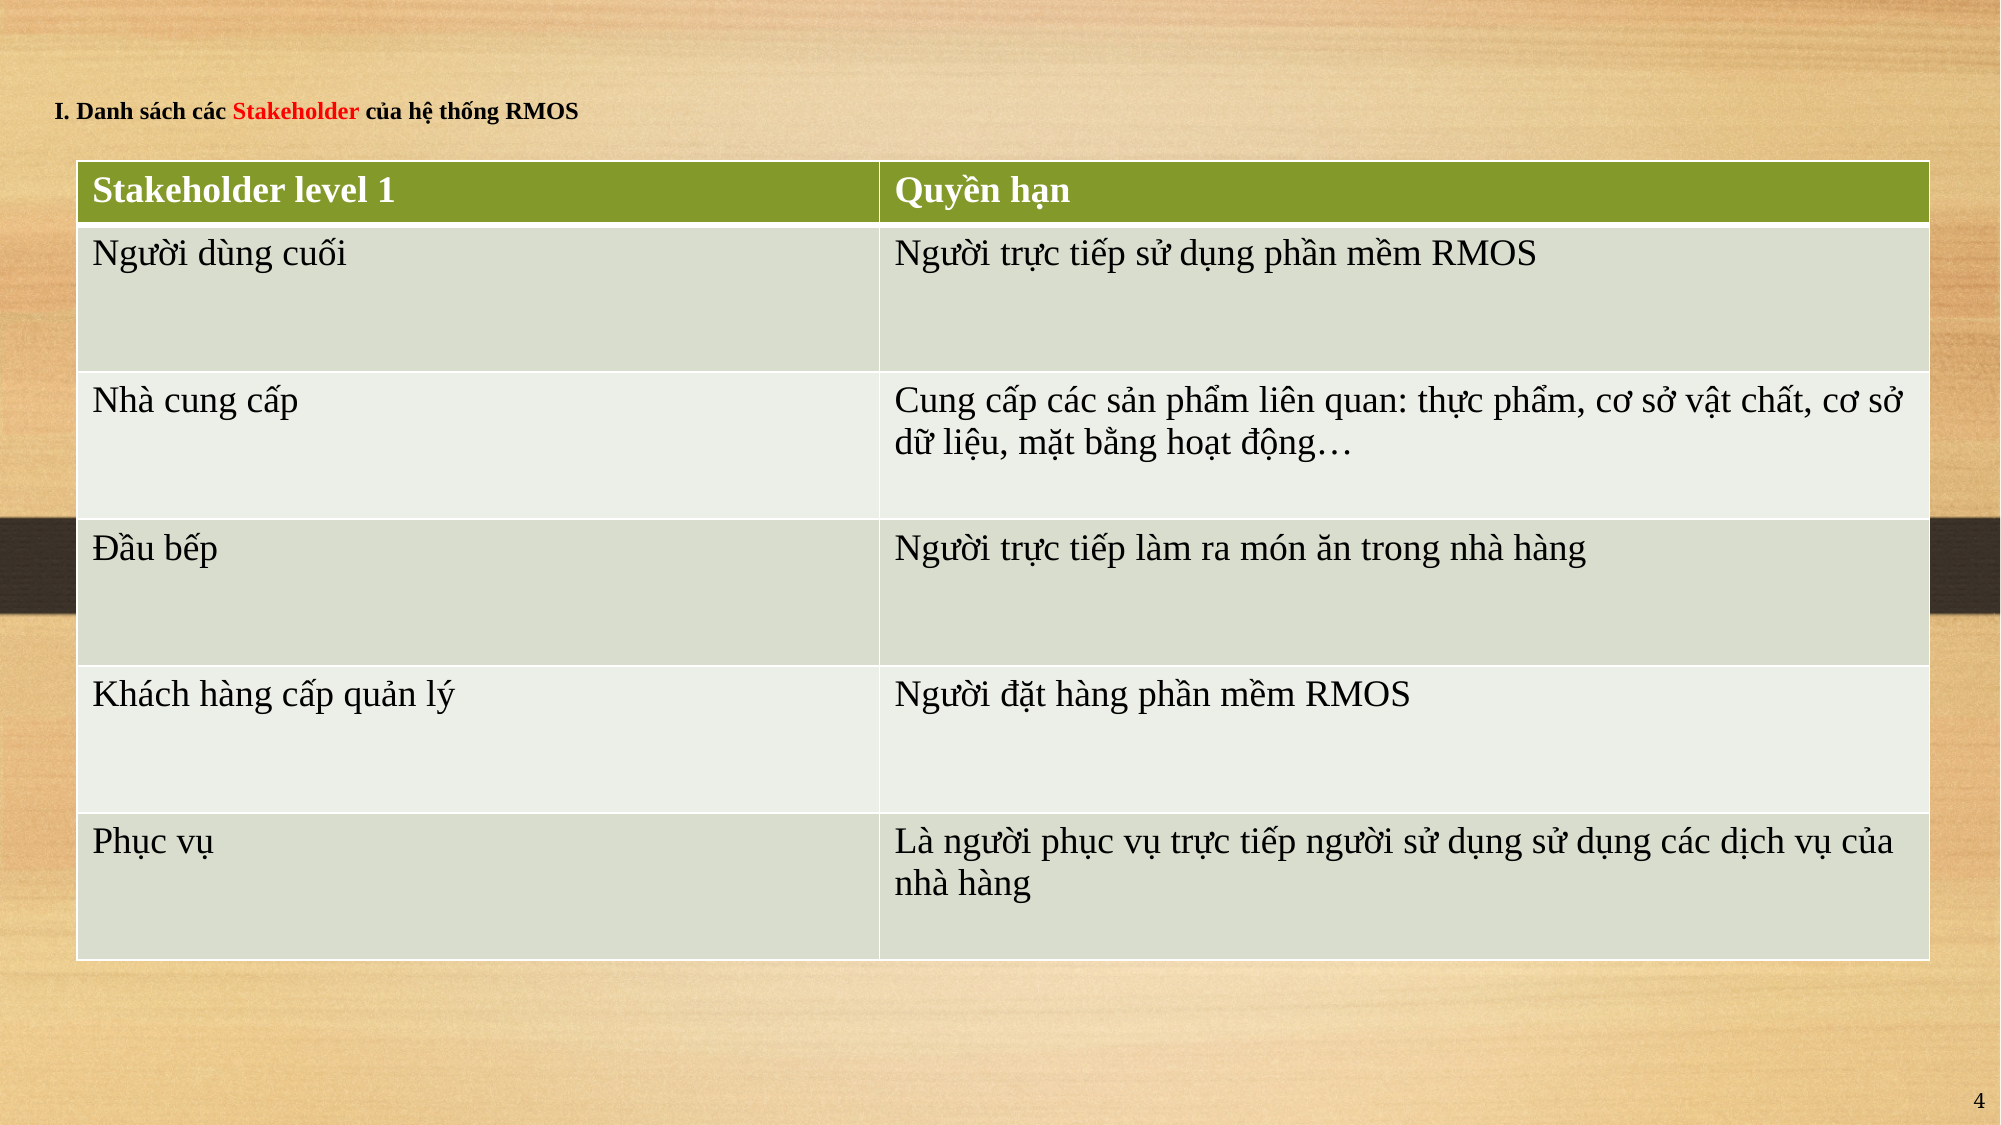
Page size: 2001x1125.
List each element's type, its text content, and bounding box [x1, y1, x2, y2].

table_cell Phục vụ [78, 814, 879, 959]
picture [0, 0, 2001, 1125]
table_cell Cung cấp các sản phẩm liên quan: thực phẩm, cơ sở vật chất, cơ sở dữ liệu, mặt bằng hoạt động… [880, 373, 1929, 518]
table_header Stakeholder level 1 [78, 162, 879, 222]
table_cell Đầu bếp [78, 520, 879, 665]
slide_number 4 [1909, 1079, 2000, 1125]
table_cell Khách hàng cấp quản lý [78, 667, 879, 812]
title I. Danh sách các Stakeholder của hệ thống RMOS [39, 56, 1158, 162]
table_cell Nhà cung cấp [78, 373, 879, 518]
table_cell Người trực tiếp sử dụng phần mềm RMOS [880, 228, 1929, 371]
table_header Quyền hạn [880, 162, 1929, 222]
table_cell Người trực tiếp làm ra món ăn trong nhà hàng [880, 520, 1929, 665]
table_cell Người đặt hàng phần mềm RMOS [880, 667, 1929, 812]
table_cell Người dùng cuối [78, 228, 879, 371]
table_cell Là người phục vụ trực tiếp người sử dụng sử dụng các dịch vụ của nhà hàng [880, 814, 1929, 959]
